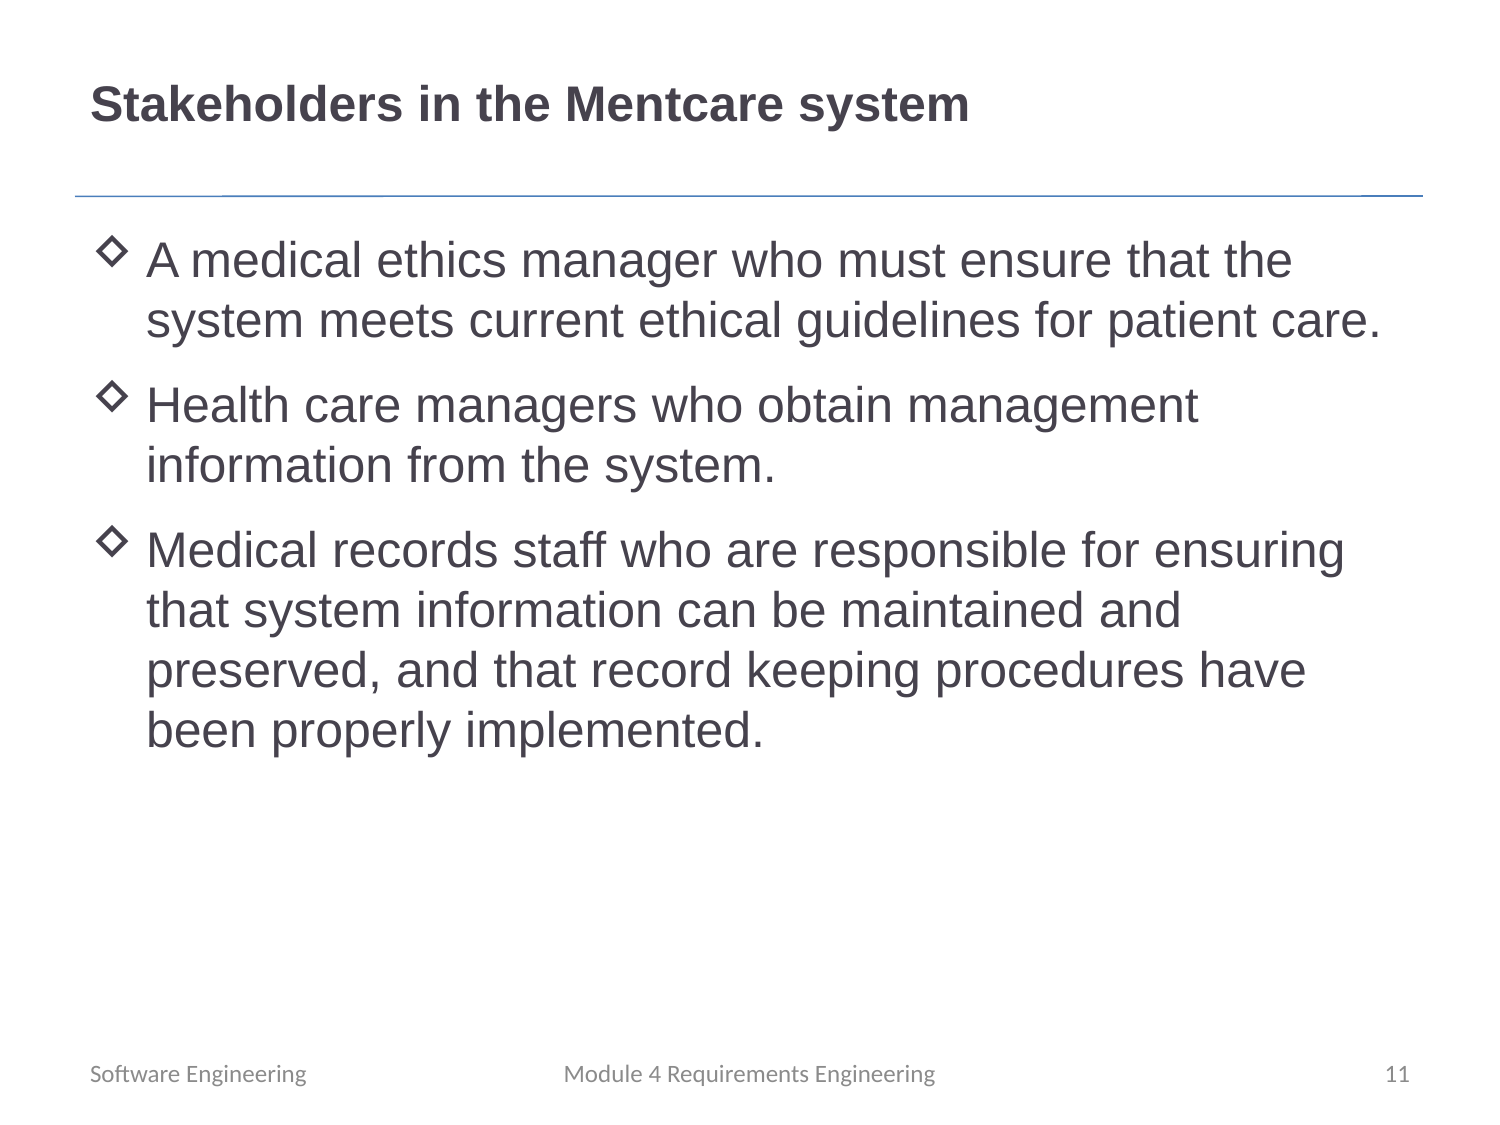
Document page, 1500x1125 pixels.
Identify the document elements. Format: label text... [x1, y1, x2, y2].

footer Module 4 Requirements Engineering [512, 1042, 988, 1103]
list A medical ethics manager who must ensure that the system meets current ethical guidelines for patient care. Health care managers who obtain management information from the system. Medical records staff who are responsible for ensuring that system information can be maintained and preserved, and that record keeping procedures have been properly implemented. [75, 219, 1425, 1005]
title Stakeholders in the Mentcare system [74, 7, 1272, 196]
slide_number Software Engineering [75, 1042, 425, 1103]
slide_number 11 [1074, 1042, 1425, 1103]
